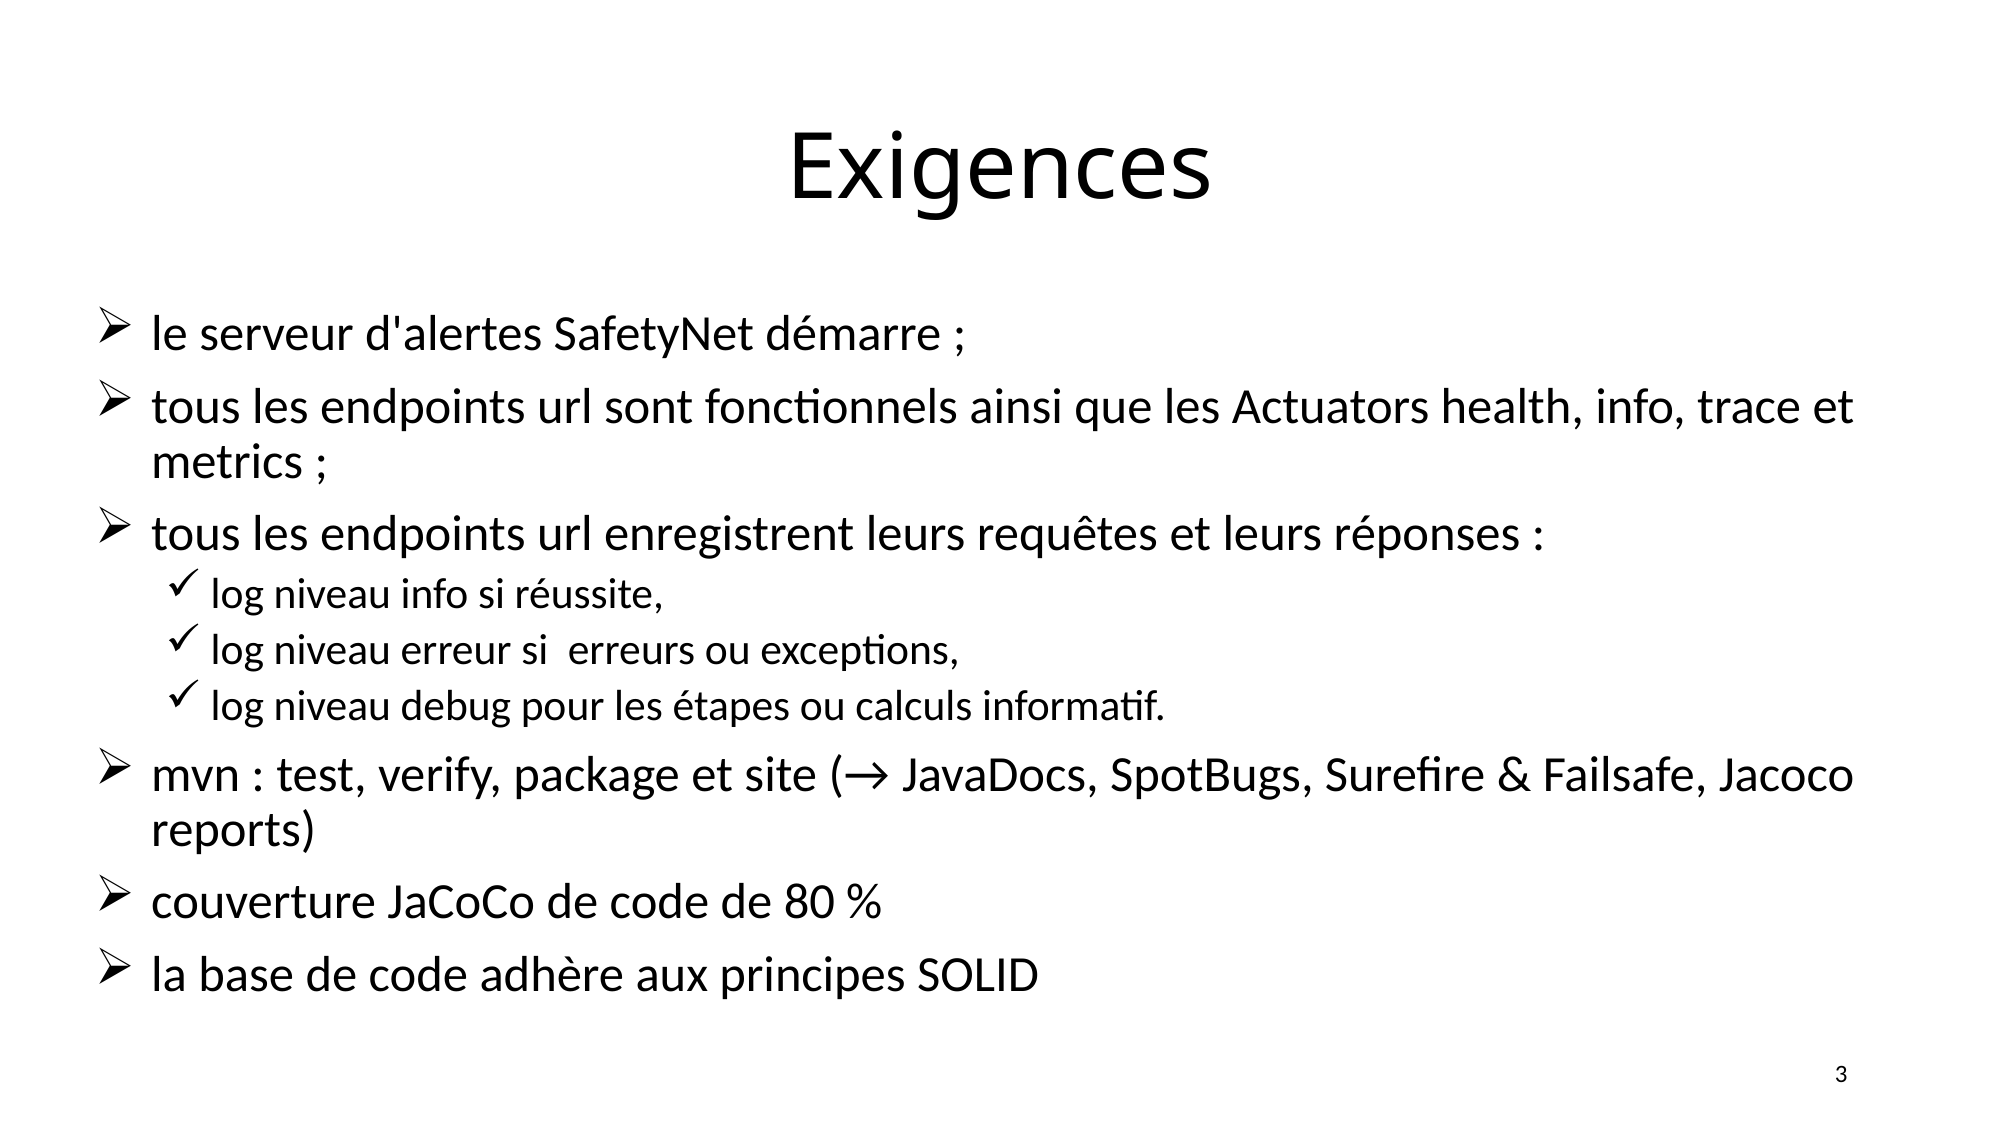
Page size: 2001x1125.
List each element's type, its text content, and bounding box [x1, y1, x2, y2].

title Exigences [137, 59, 1863, 278]
list le serveur d'alertes SafetyNet démarre ; tous les endpoints url sont fonctionnels ainsi que les Actuators health, info, trace et metrics ; tous les endpoints url enregistrent leurs requêtes et leurs réponses : log niveau info si réussite, log niveau erreur si erreurs ou exceptions, log niveau debug pour les étapes ou calculs informatif. mvn : test, verify, package et site (→ JavaDocs, SpotBugs, Surefire & Failsafe, Jacoco reports) couverture JaCoCo de code de 80 % la base de code adhère aux principes SOLID [80, 299, 1910, 1014]
slide_number 3 [1412, 1042, 1863, 1103]
